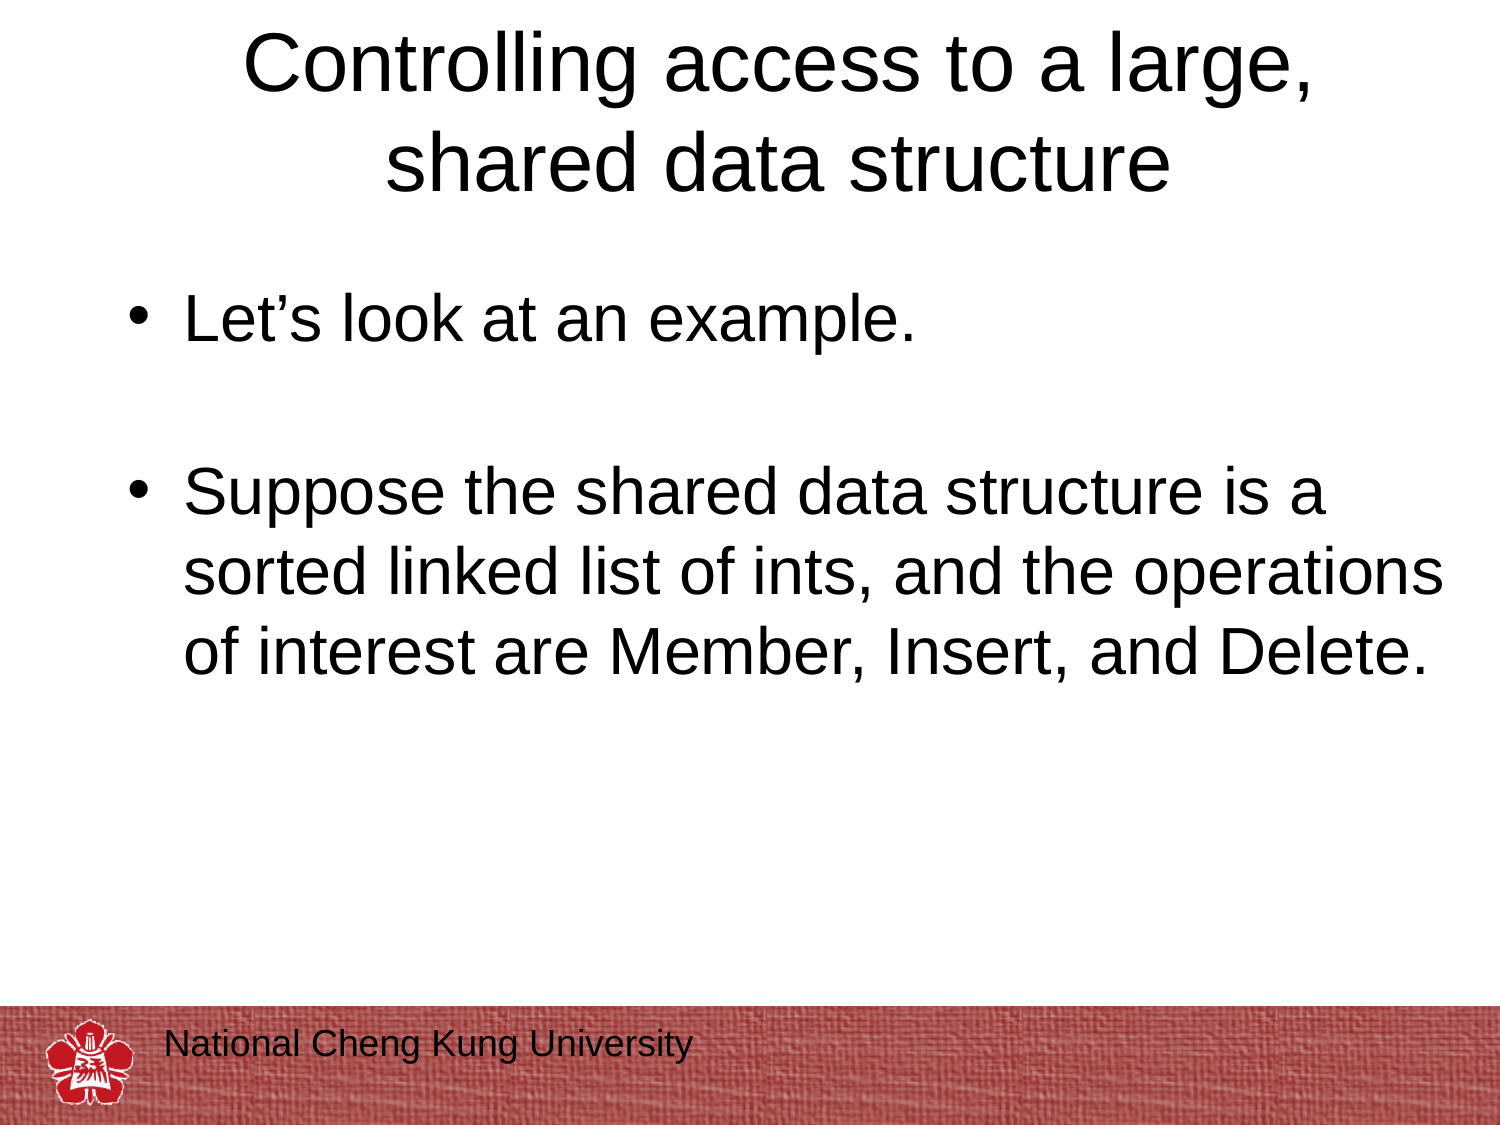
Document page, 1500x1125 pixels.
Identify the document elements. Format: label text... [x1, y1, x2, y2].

list Let’s look at an example. Suppose the shared data structure is a sorted linked list of ints, and the operations of interest are Member, Insert, and Delete. [112, 267, 1469, 1024]
picture [29, 1006, 148, 1125]
title Controlling access to a large, shared data structure [100, 0, 1459, 218]
